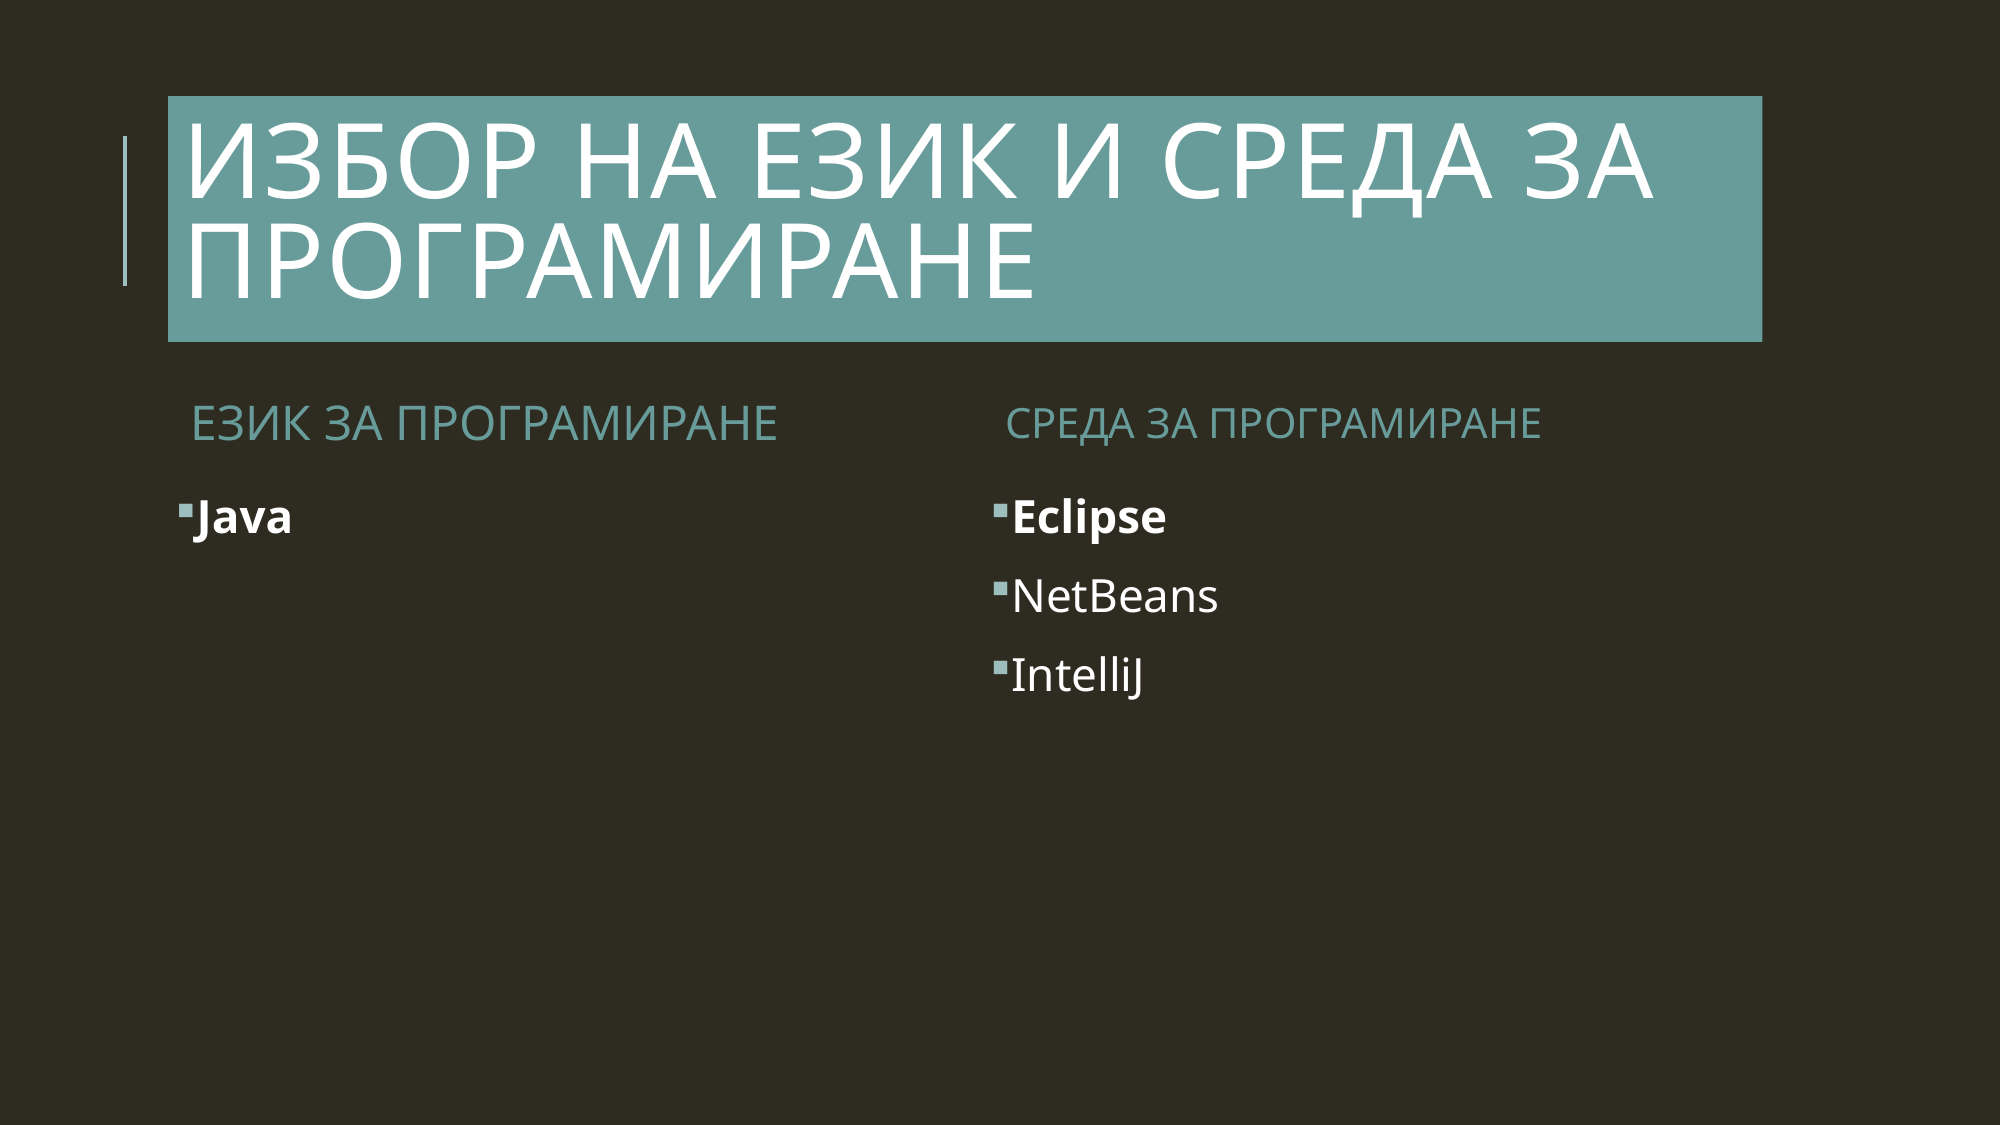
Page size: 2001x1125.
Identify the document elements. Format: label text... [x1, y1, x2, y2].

list Eclipse NetBeans IntelliJ [982, 486, 1763, 1035]
list Java [168, 486, 948, 1035]
list СРЕДА ЗА ПРОГРАМИРАНЕ [982, 357, 1763, 486]
title Избор на език и среда за програмиране [168, 96, 1763, 342]
list ЕЗИК ЗА ПРОГРАМИРАНЕ [168, 357, 948, 486]
